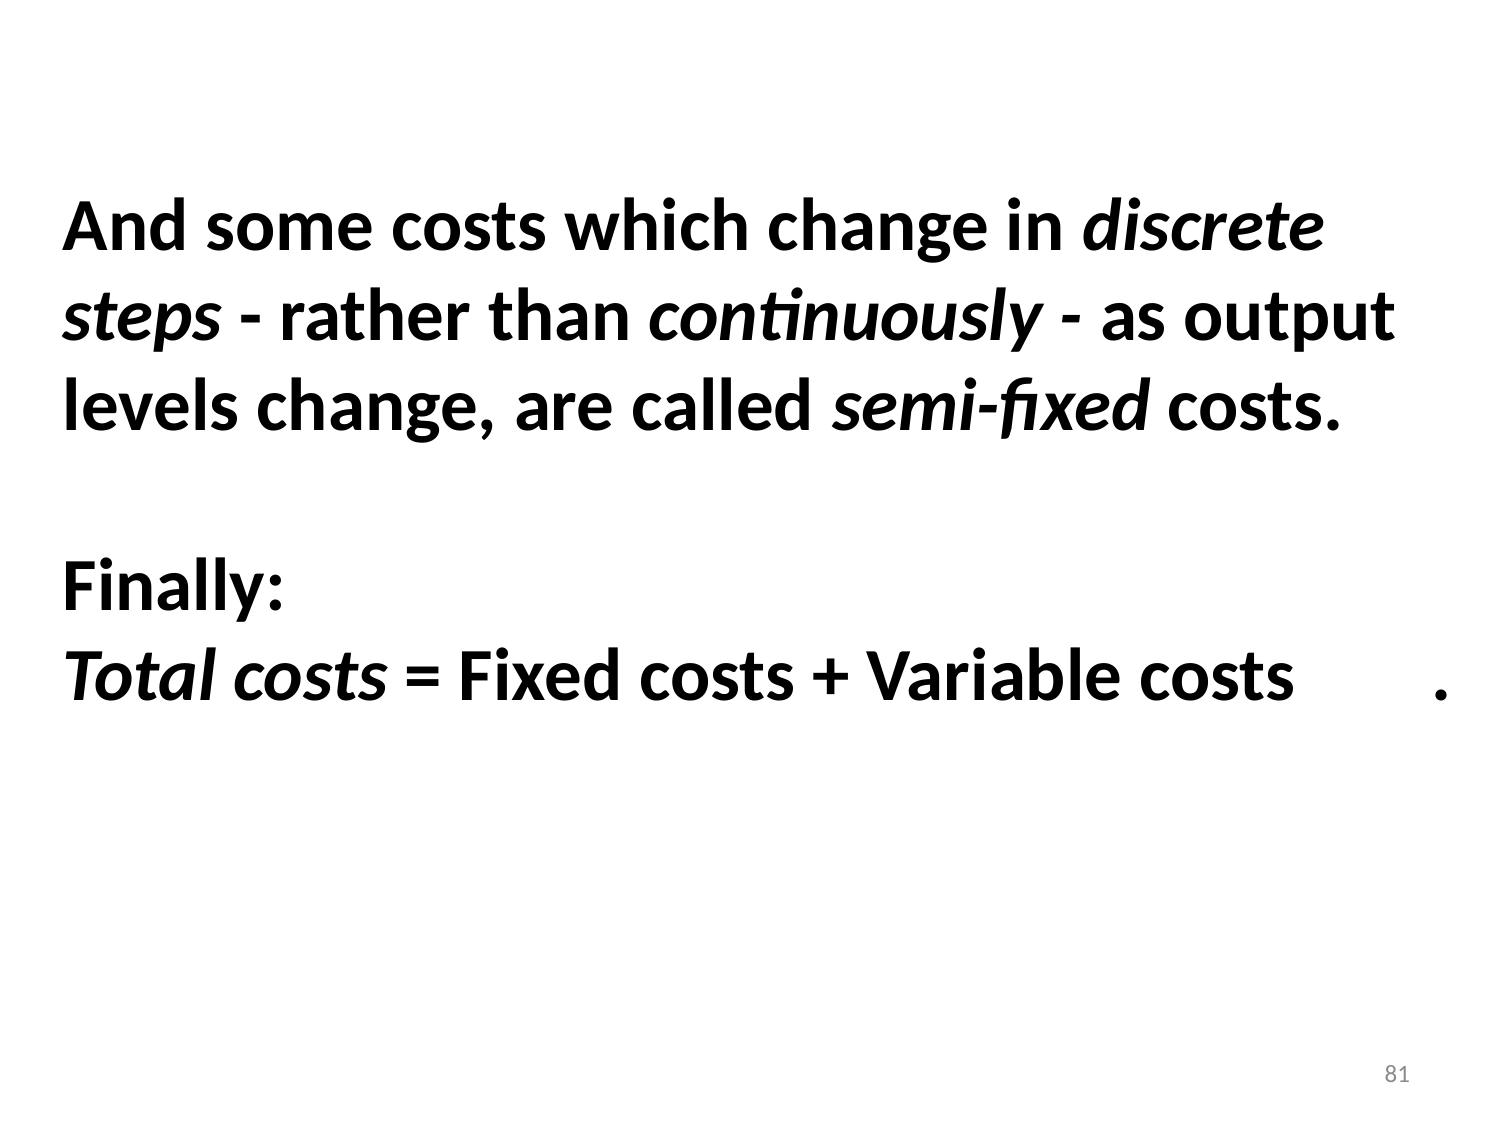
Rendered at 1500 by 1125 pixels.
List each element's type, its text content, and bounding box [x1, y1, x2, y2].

slide_number 81 [1074, 1042, 1425, 1103]
text_box And some costs which change in discrete steps - rather than continuously - as output levels change, are called semi-fixed costs. Finally: Total costs = Fixed costs + Variable costs . [48, 78, 1468, 723]
